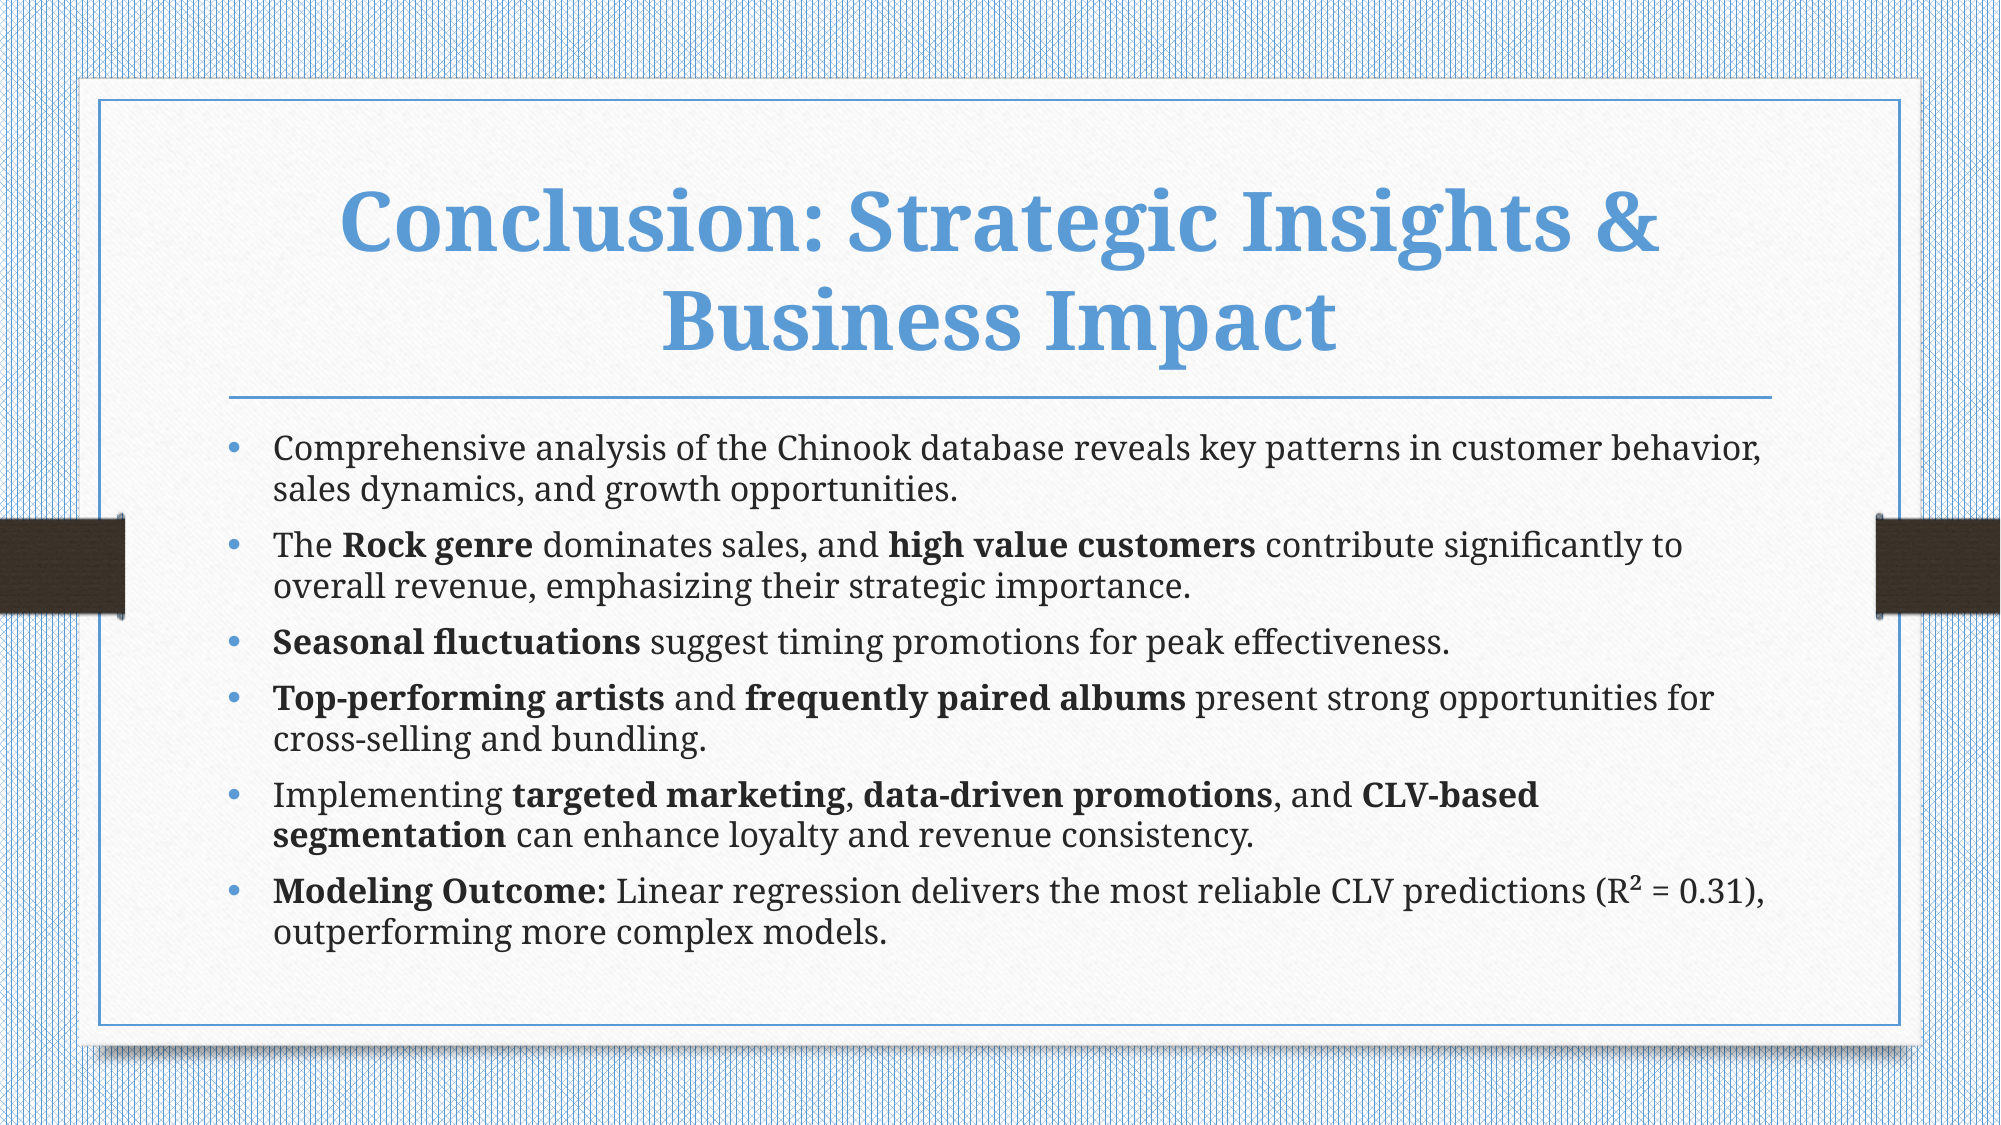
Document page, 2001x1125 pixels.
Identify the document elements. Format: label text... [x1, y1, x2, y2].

list Comprehensive analysis of the Chinook database reveals key patterns in customer behavior, sales dynamics, and growth opportunities. The Rock genre dominates sales, and high value customers contribute significantly to overall revenue, emphasizing their strategic importance. Seasonal fluctuations suggest timing promotions for peak effectiveness. Top-performing artists and frequently paired albums present strong opportunities for cross-selling and bundling. Implementing targeted marketing, data-driven promotions, and CLV-based segmentation can enhance loyalty and revenue consistency. Modeling Outcome: Linear regression delivers the most reliable CLV predictions (R² = 0.31), outperforming more complex models. [212, 419, 1788, 964]
picture [0, 0, 2001, 1125]
title Conclusion: Strategic Insights & Business Impact [212, 161, 1788, 375]
